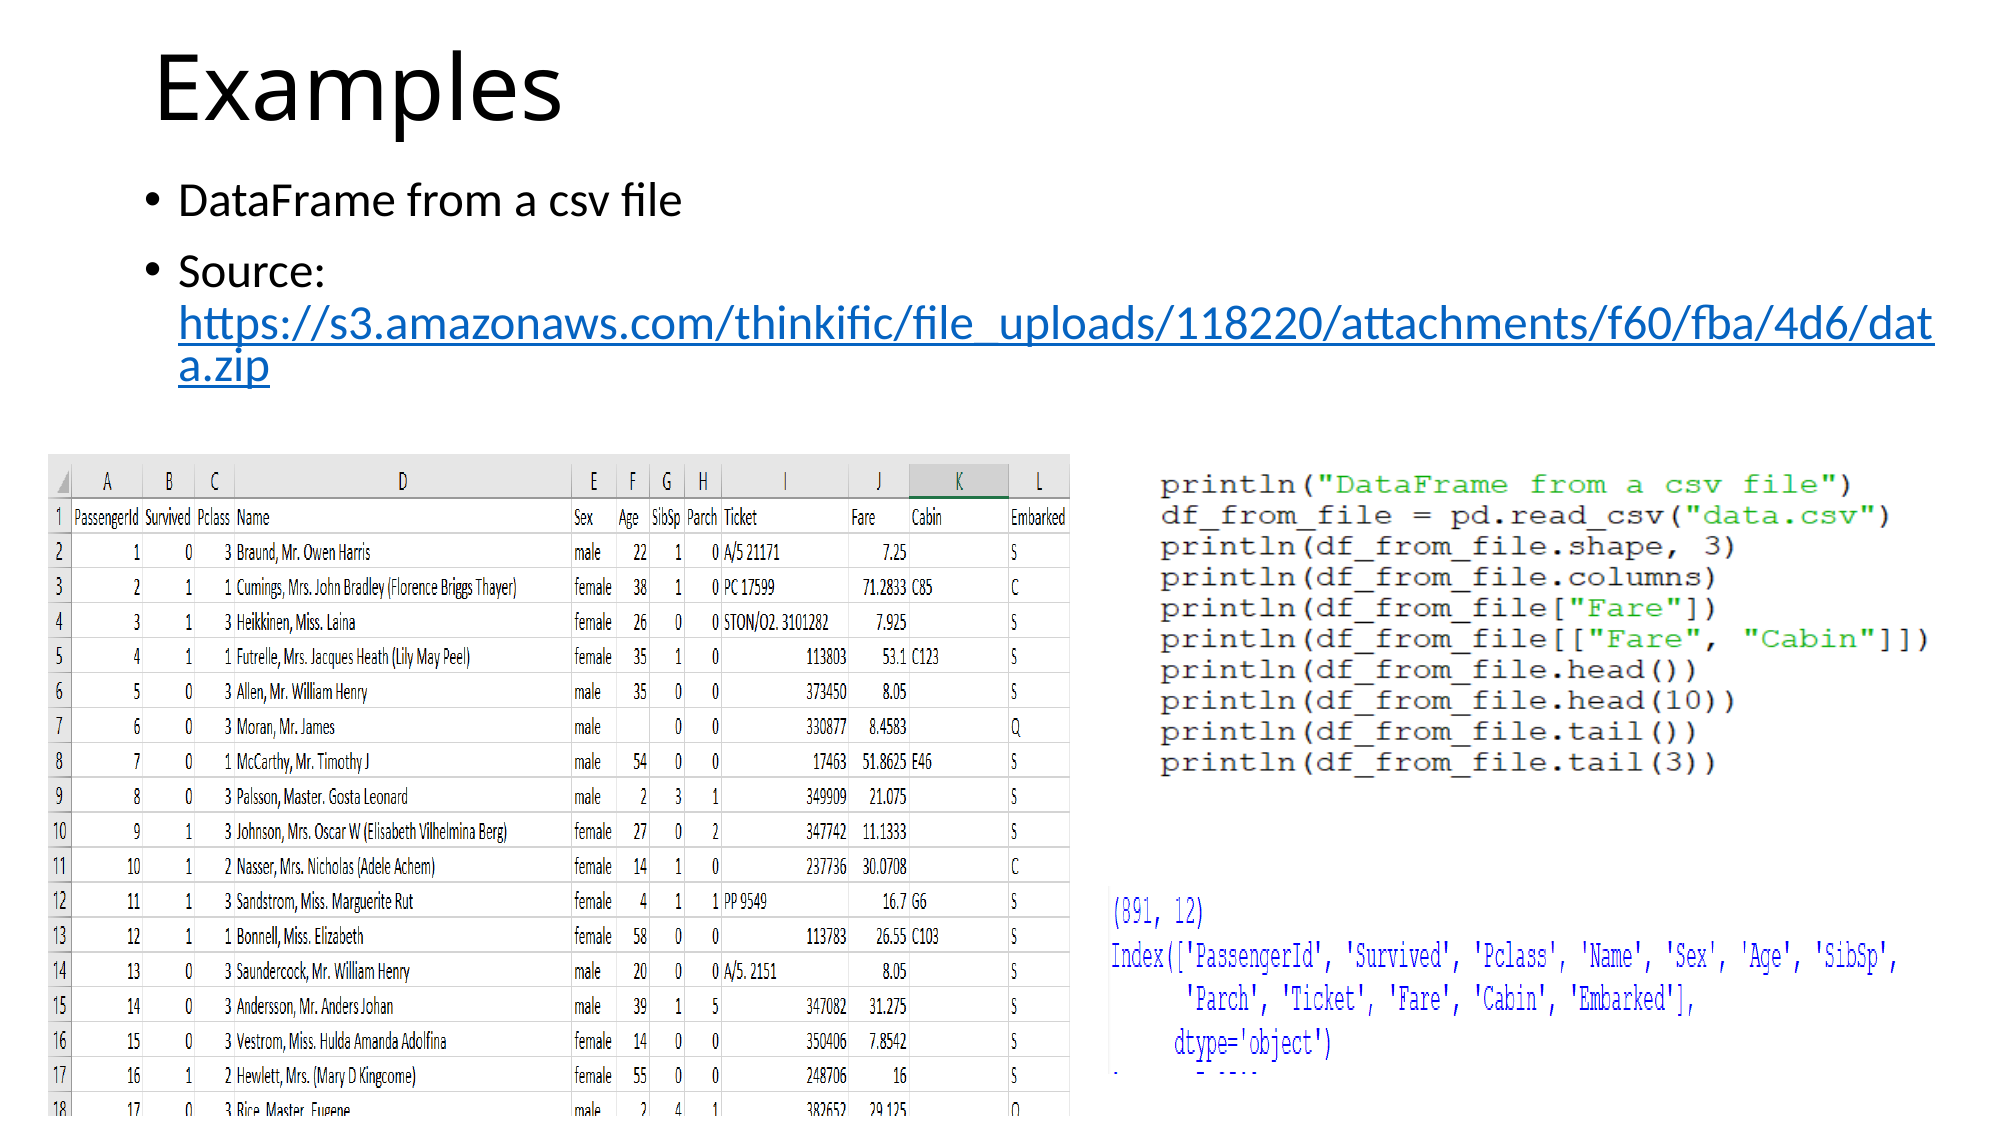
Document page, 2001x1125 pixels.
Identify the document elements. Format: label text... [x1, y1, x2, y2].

picture [48, 454, 1070, 1116]
title Examples [137, 16, 1863, 165]
picture [1157, 469, 1953, 789]
list DataFrame from a csv file Source: https://s3.amazonaws.com/thinkific/file_uploads/118220/attachments/f60/fba/4d6/data.zip [129, 167, 1952, 411]
picture [1108, 886, 1904, 1074]
